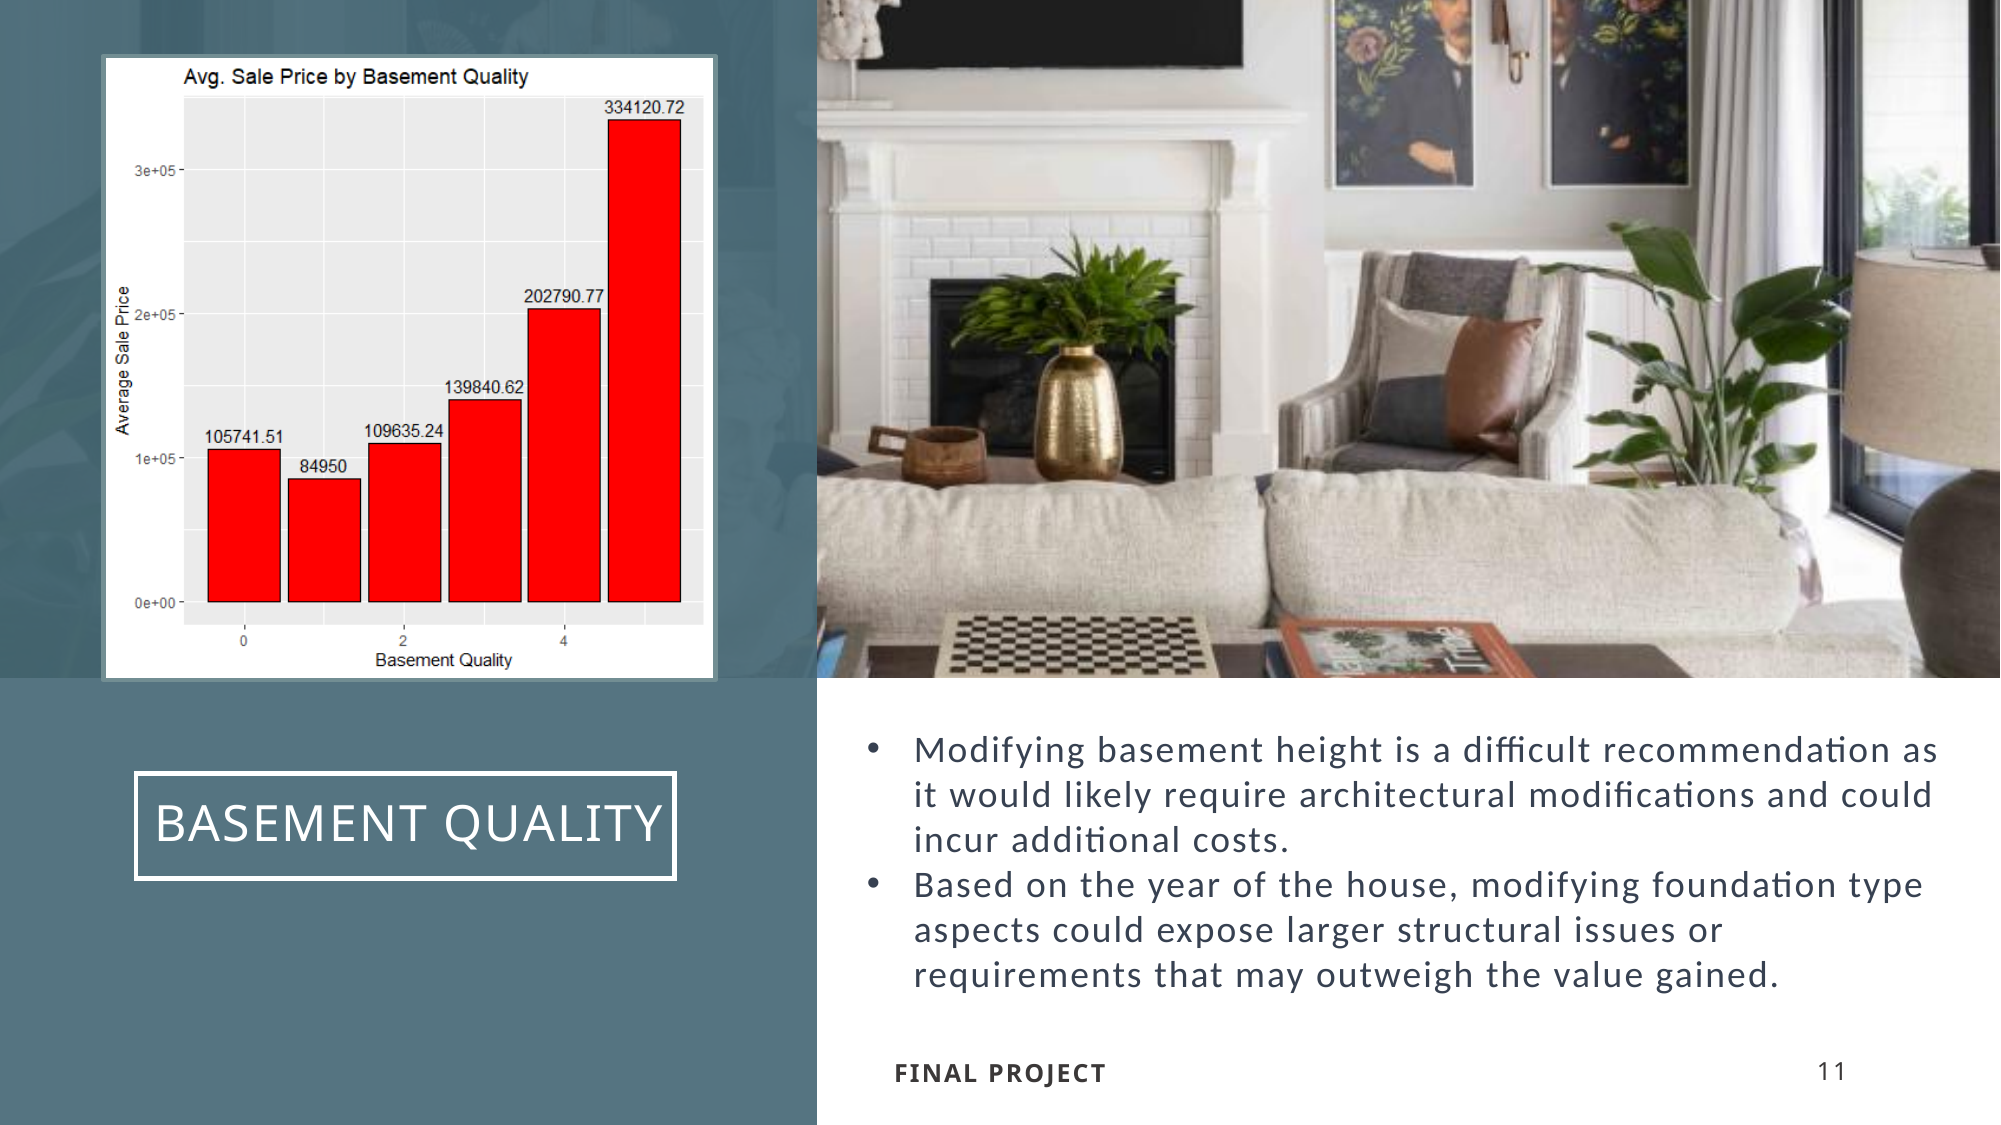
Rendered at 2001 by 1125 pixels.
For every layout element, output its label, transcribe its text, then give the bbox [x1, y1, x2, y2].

title Basement Quality [0, 678, 817, 1125]
footer Final Project [662, 1042, 1338, 1103]
text_box [135, 773, 676, 880]
picture [0, 0, 2000, 678]
slide_number 11 [1412, 1042, 1863, 1103]
list Modifying basement height is a difficult recommendation as it would likely require architectural modifications and could incur additional costs. Based on the year of the house, modifying foundation type aspects could expose larger structural issues or requirements that may outweigh the value gained. [852, 696, 1965, 1024]
